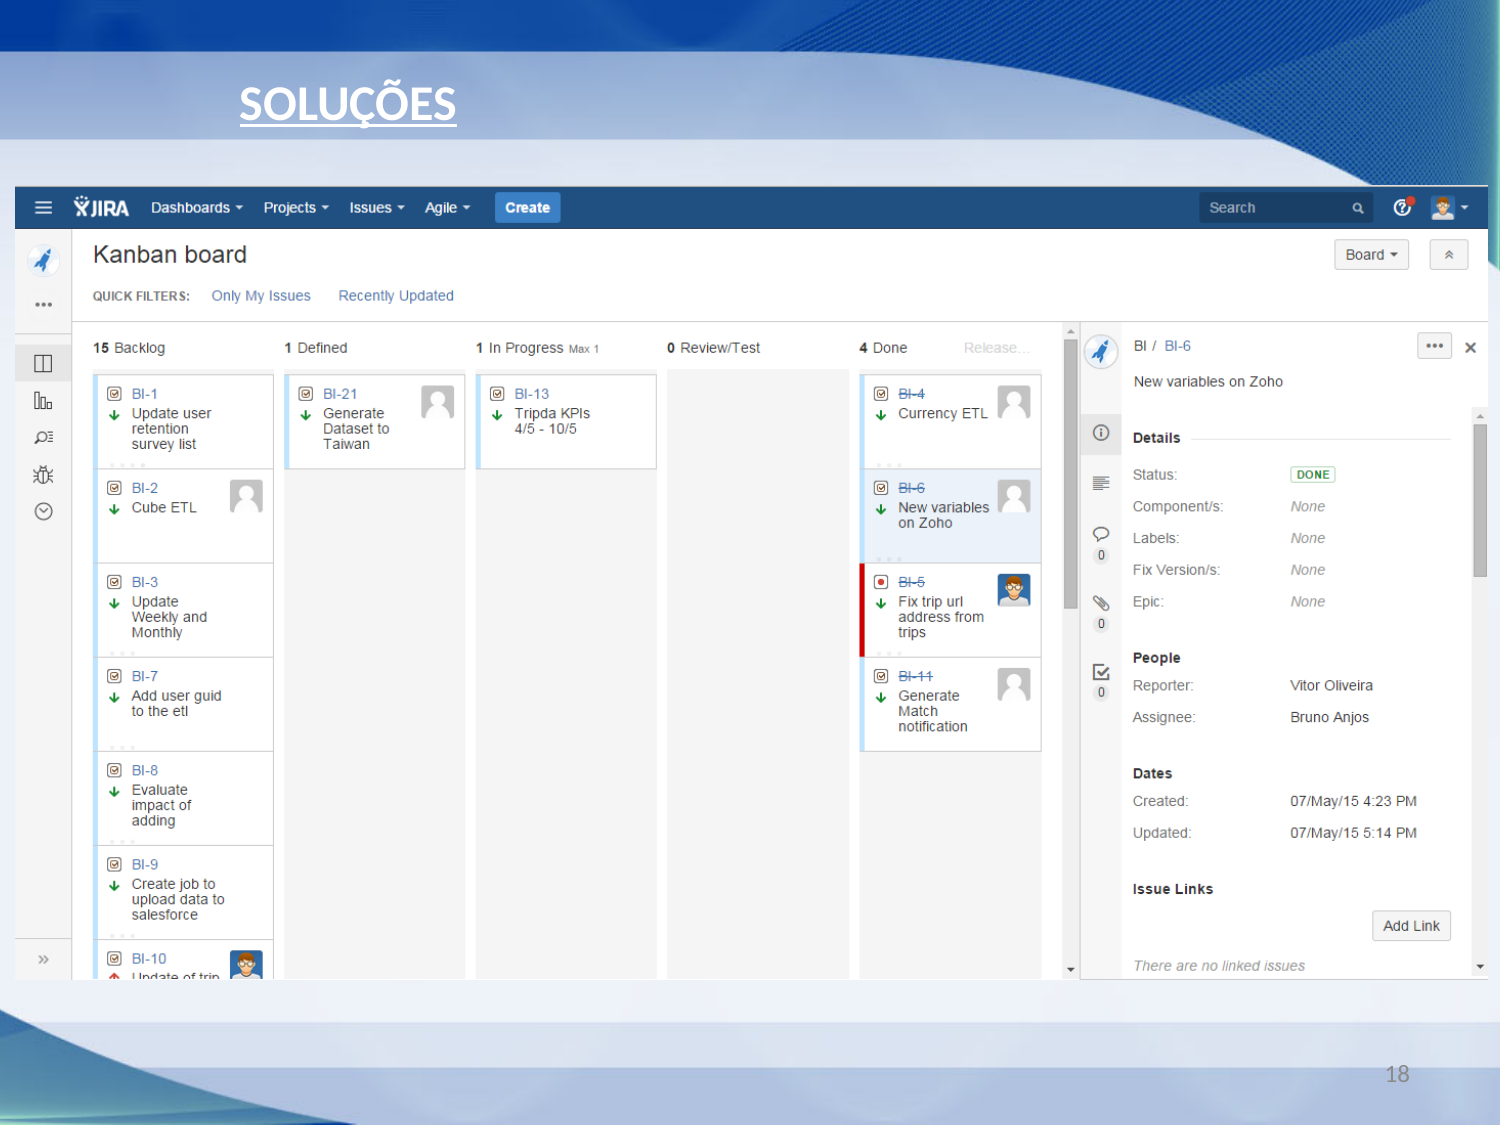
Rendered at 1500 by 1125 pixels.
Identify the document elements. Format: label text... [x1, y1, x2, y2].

text_box SOLUÇÕES [0, 63, 697, 138]
picture [0, 0, 1500, 1125]
slide_number 18 [1074, 1042, 1425, 1103]
